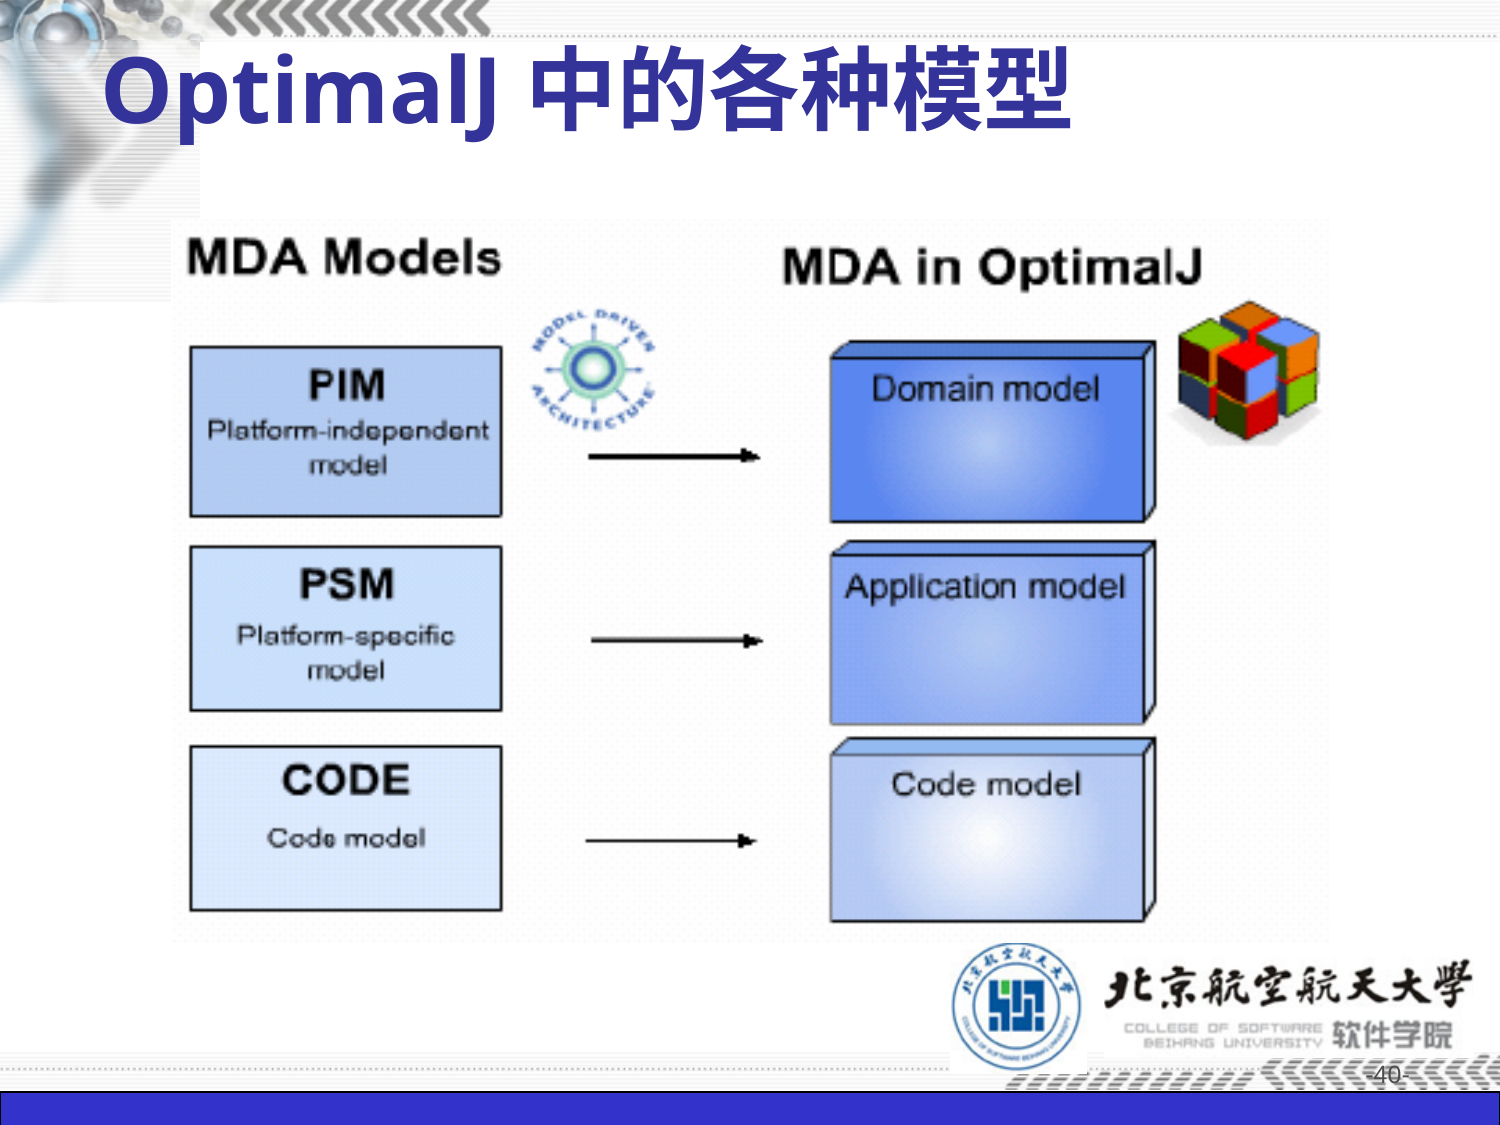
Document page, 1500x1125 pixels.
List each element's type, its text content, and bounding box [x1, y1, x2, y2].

picture [0, 0, 1500, 1090]
picture [1104, 952, 1500, 1090]
slide_number -40- [1074, 1051, 1426, 1125]
title OptimalJ中的各种模型 [85, 42, 1388, 149]
